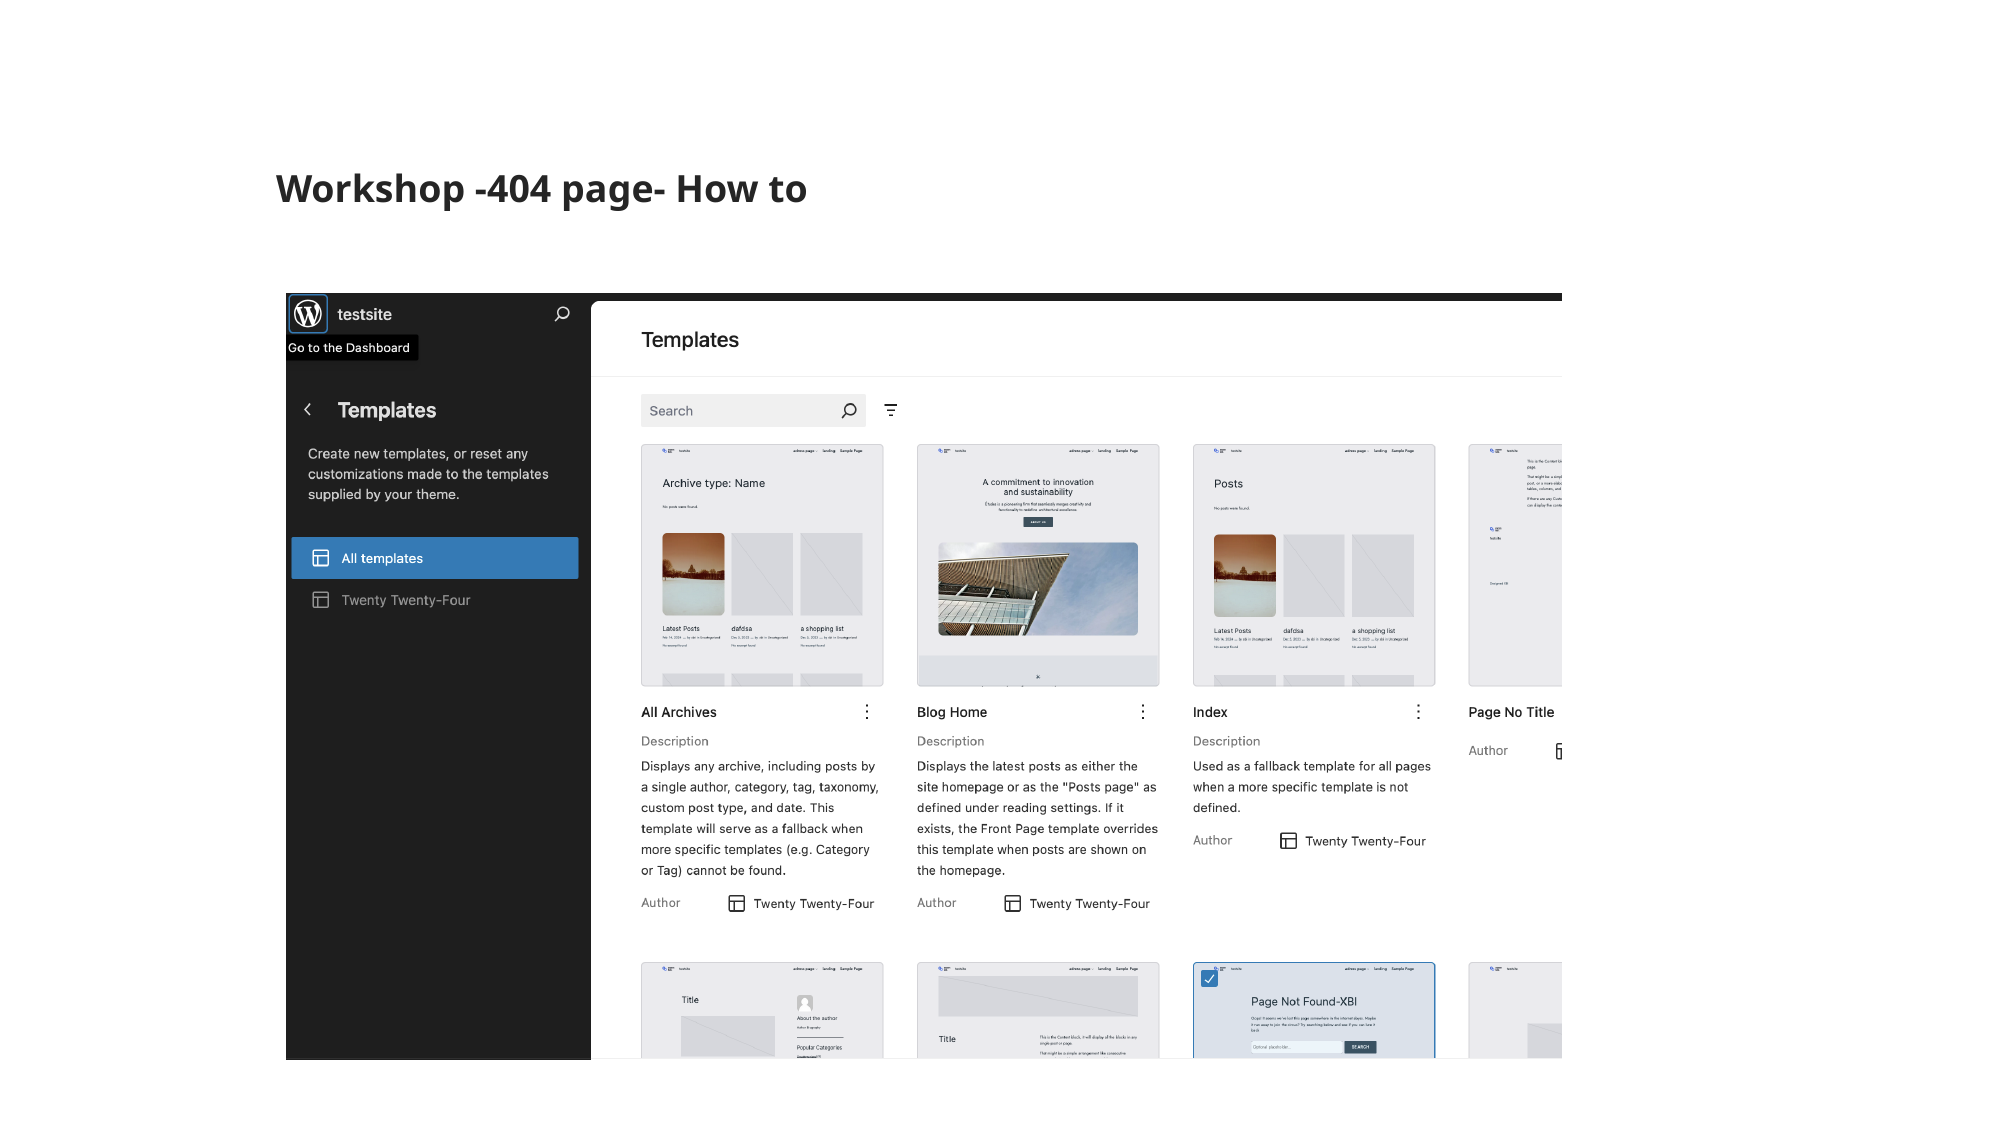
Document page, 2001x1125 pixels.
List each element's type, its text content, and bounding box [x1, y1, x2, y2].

picture [286, 293, 1562, 1060]
text_box Workshop -404 page- How to [261, 157, 1263, 217]
